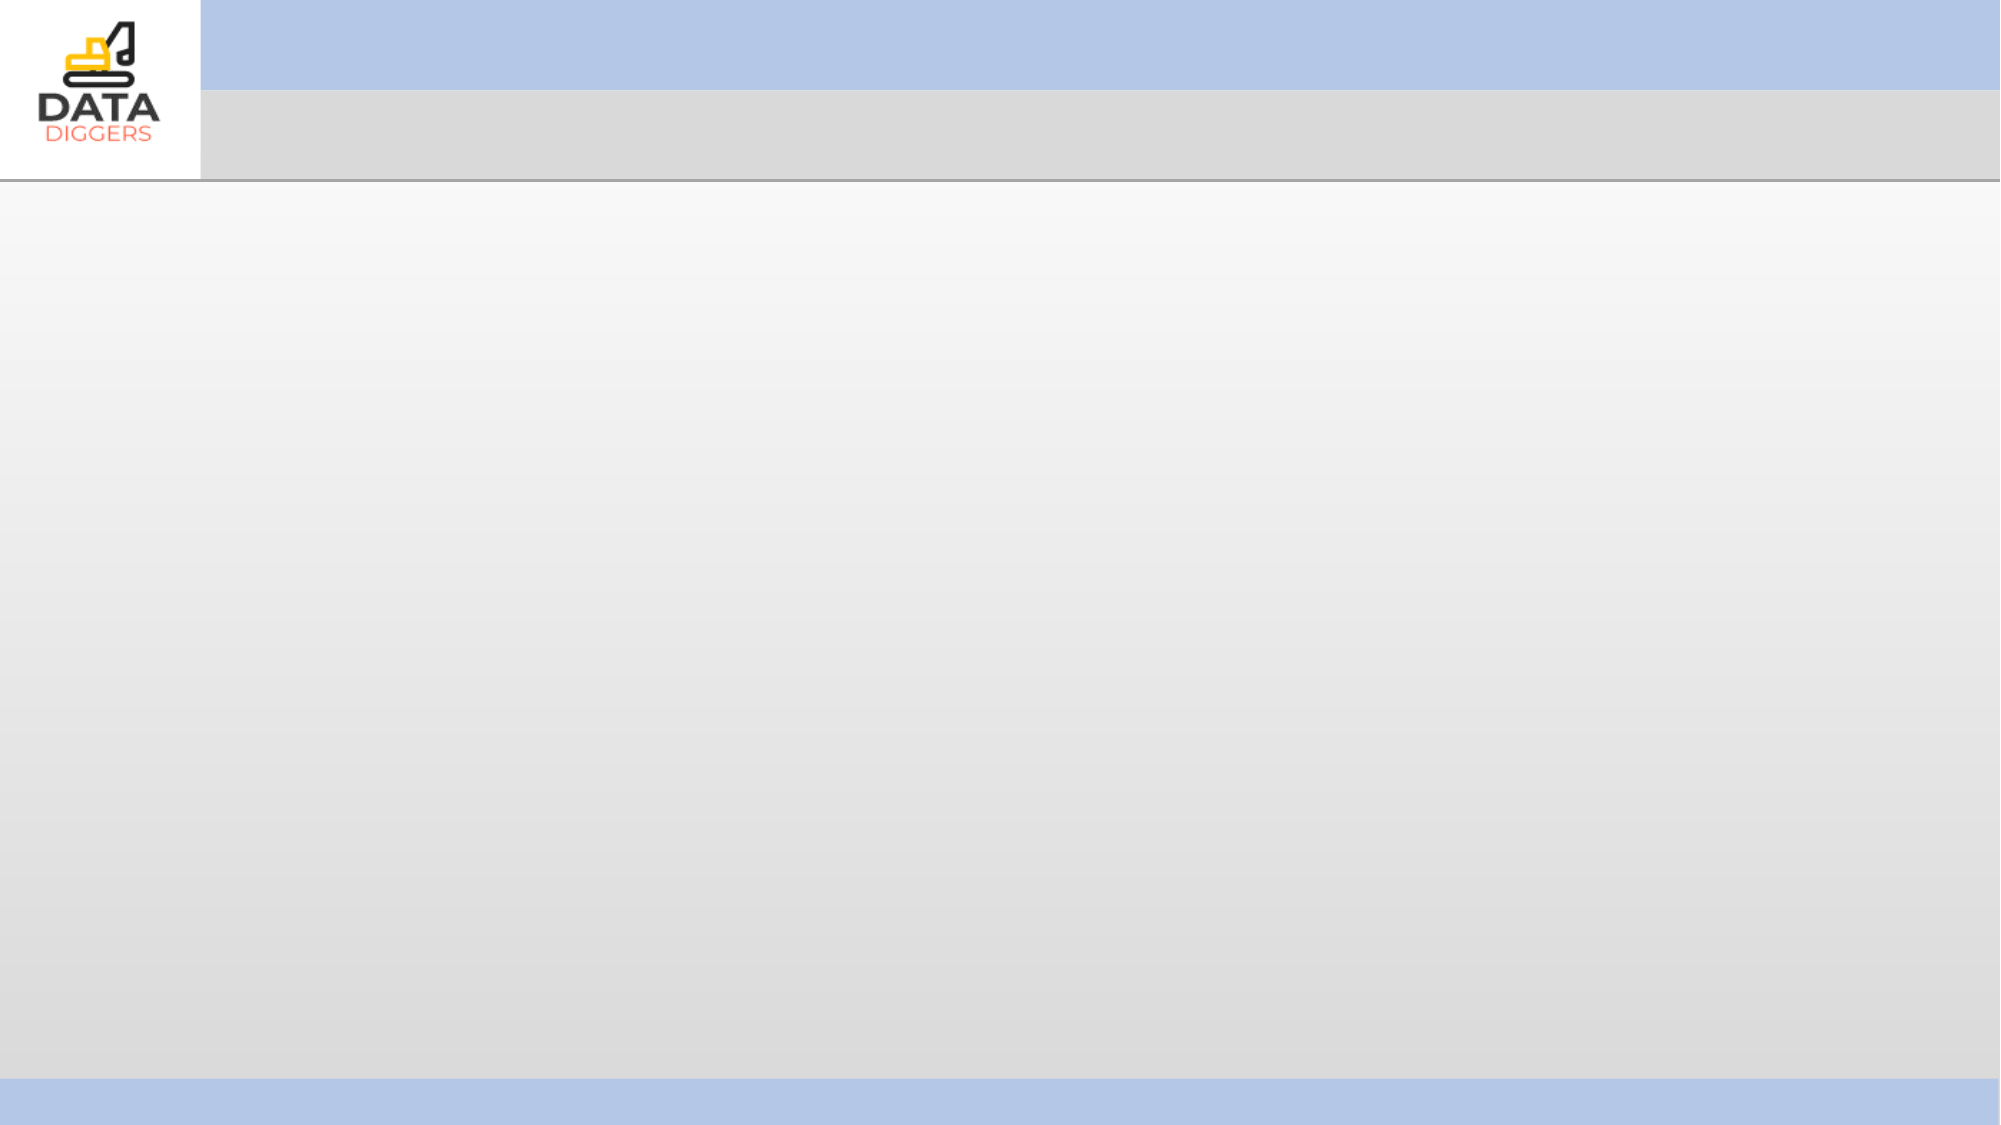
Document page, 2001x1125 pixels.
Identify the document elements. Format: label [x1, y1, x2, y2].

text_box [201, 89, 2000, 179]
text_box [201, 0, 2000, 89]
text_box [0, 1078, 1999, 1125]
picture [0, 0, 201, 180]
